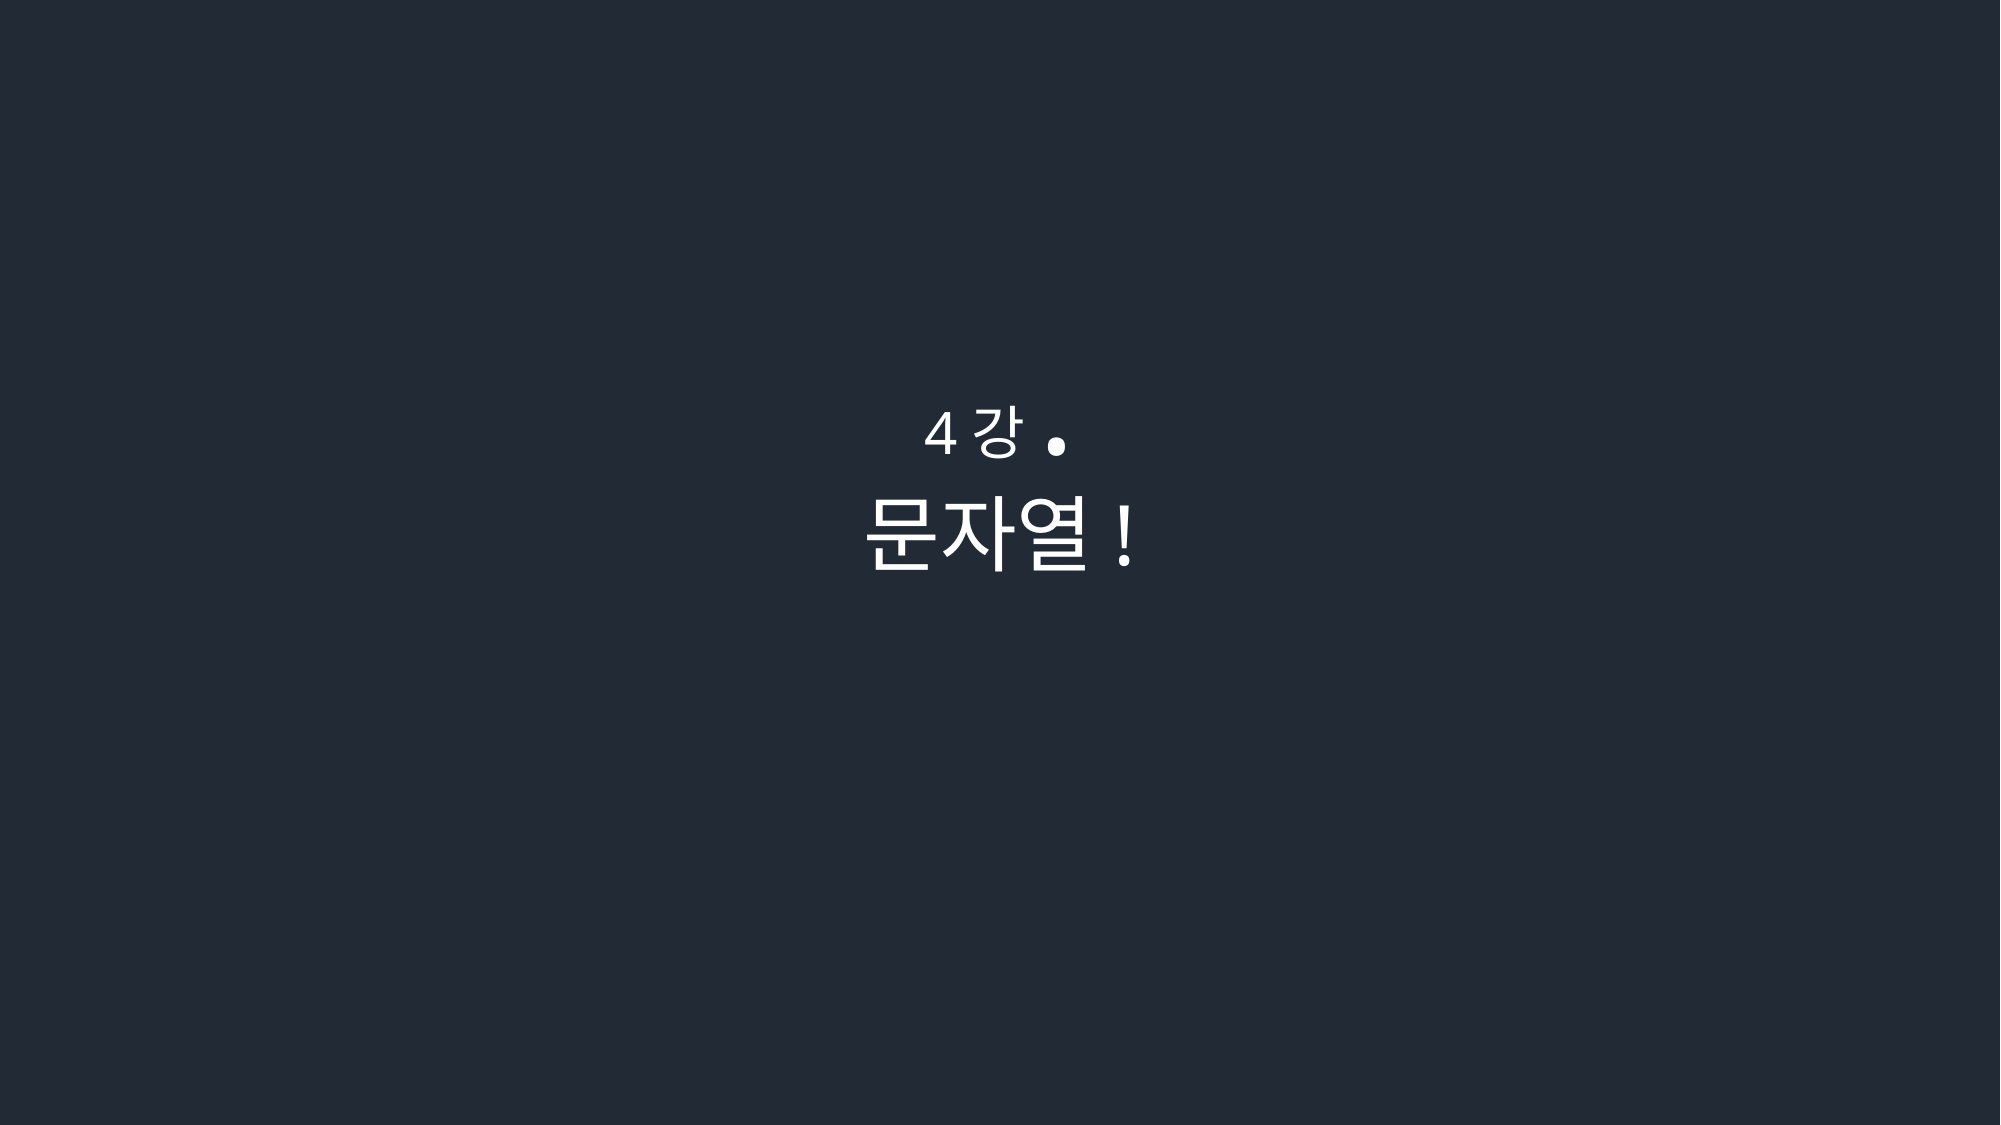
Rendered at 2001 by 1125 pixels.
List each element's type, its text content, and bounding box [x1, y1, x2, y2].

text_box 4강. 문자열! [849, 309, 1151, 590]
